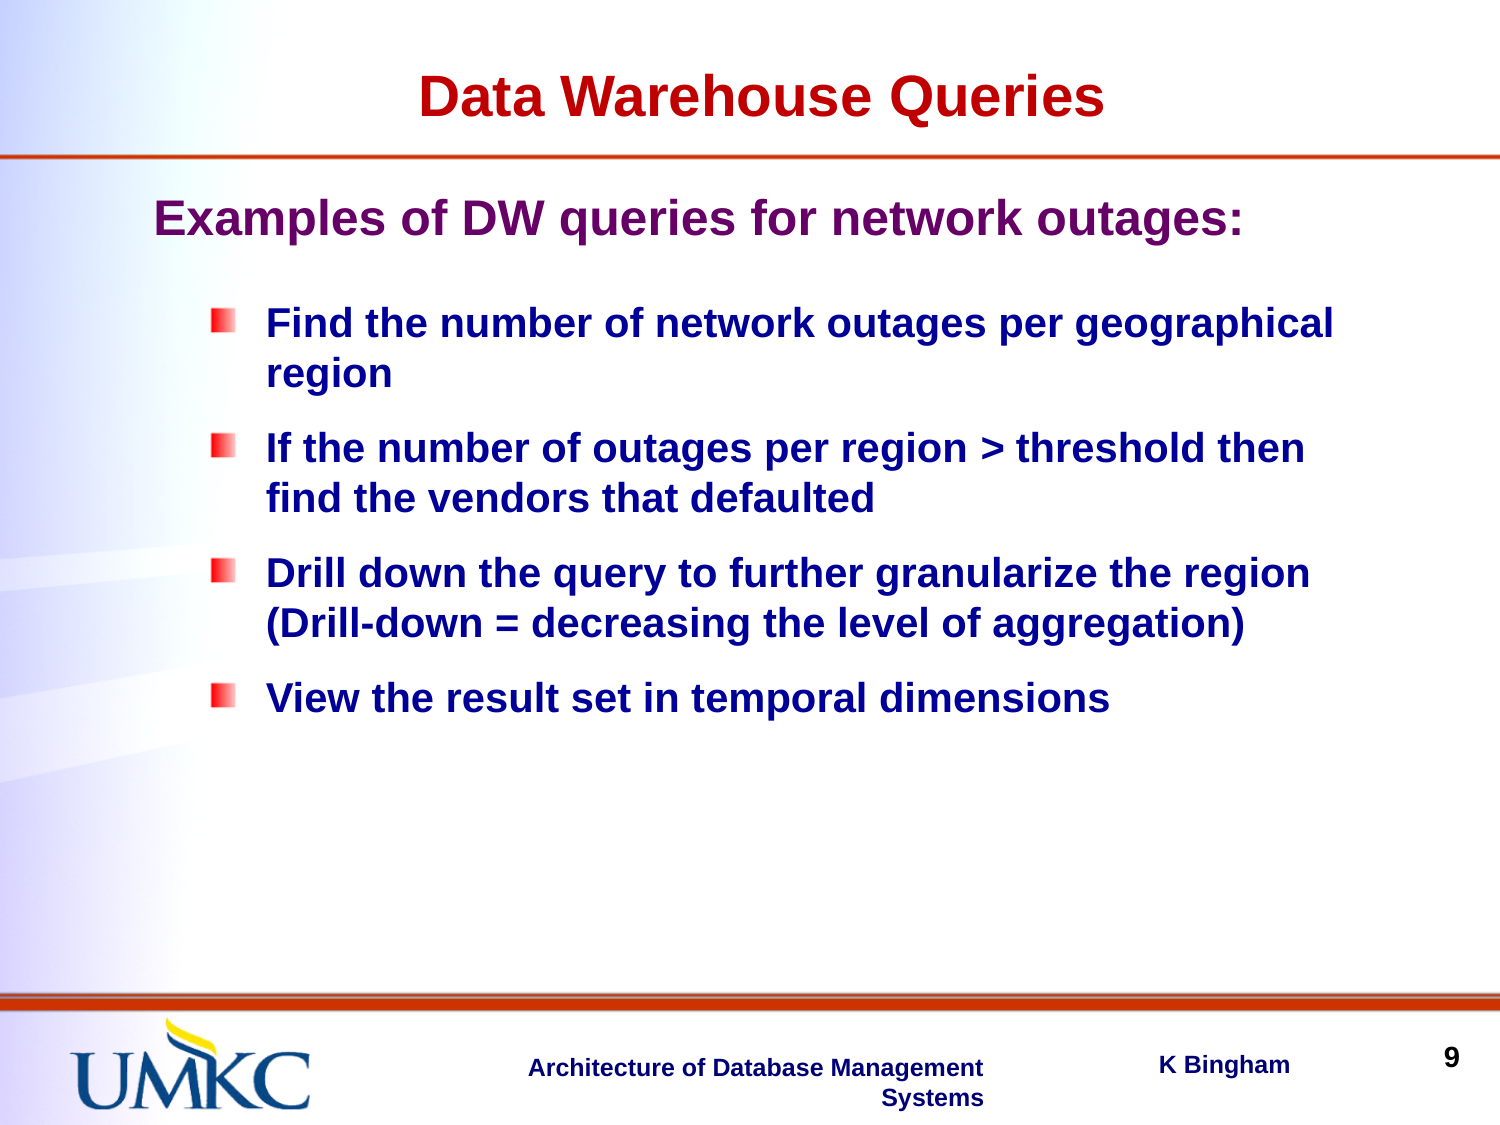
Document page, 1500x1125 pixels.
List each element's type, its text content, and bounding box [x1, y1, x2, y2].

slide_number 9 [1412, 1031, 1475, 1072]
text_box Examples of DW queries for network outages: Find the number of network outages per geographical region If the number of outages per region > threshold then find the vendors that defaulted Drill down the query to further granularize the region (Drill-down = decreasing the level of aggregation) View the result set in temporal dimensions [138, 178, 1350, 729]
title Data Warehouse Queries [24, 24, 1500, 163]
picture [0, 0, 1500, 1125]
